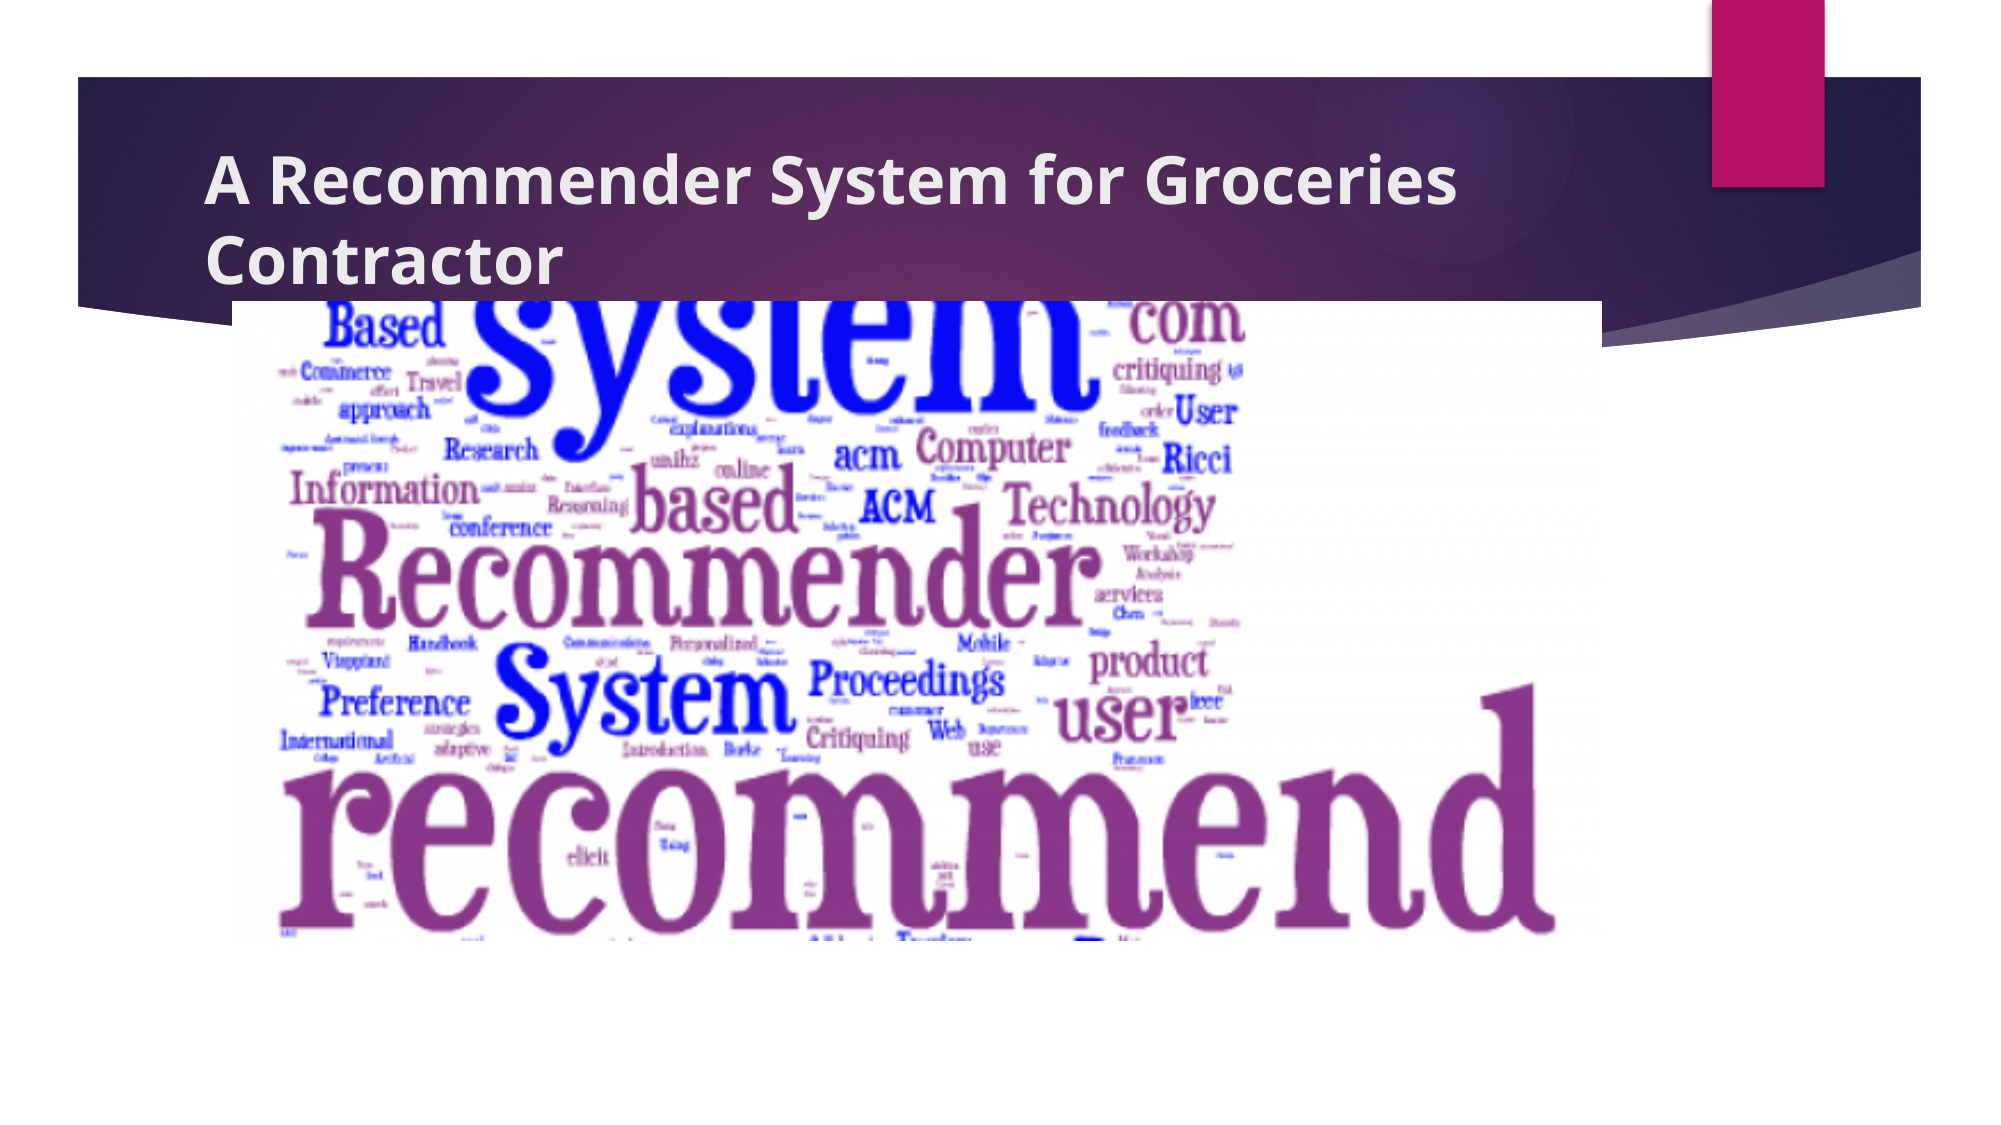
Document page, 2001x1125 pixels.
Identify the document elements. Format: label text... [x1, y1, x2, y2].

title A Recommender System for Groceries Contractor [189, 159, 1627, 276]
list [232, 301, 1602, 941]
